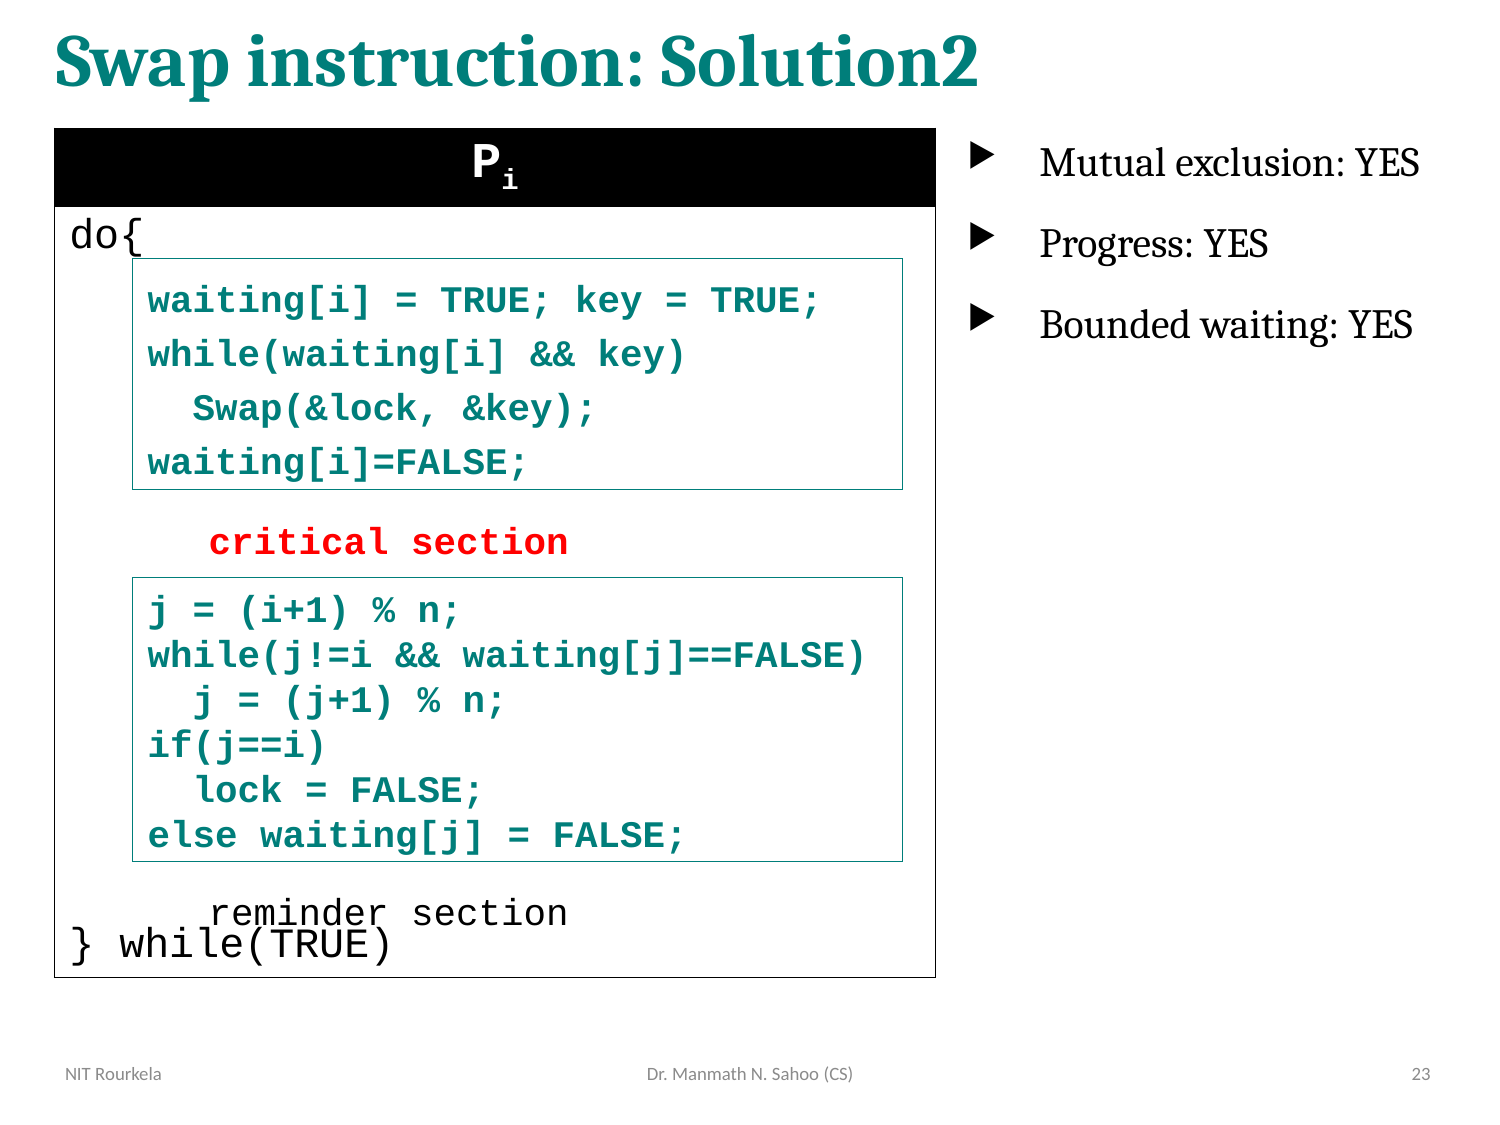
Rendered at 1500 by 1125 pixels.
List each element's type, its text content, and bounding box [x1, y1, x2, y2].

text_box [132, 258, 903, 945]
list Mutual exclusion: YES Progress: YES Bounded waiting: YES [952, 117, 1500, 368]
title Swap instruction: Solution2 [41, 4, 1336, 120]
footer Dr. Manmath N. Sahoo (CS) [496, 1042, 1004, 1103]
table_header Pi [55, 129, 935, 206]
slide_number NIT Rourkela [50, 1042, 441, 1103]
slide_number 23 [1089, 1042, 1446, 1103]
table_cell do{ } while(TRUE) [55, 207, 935, 977]
